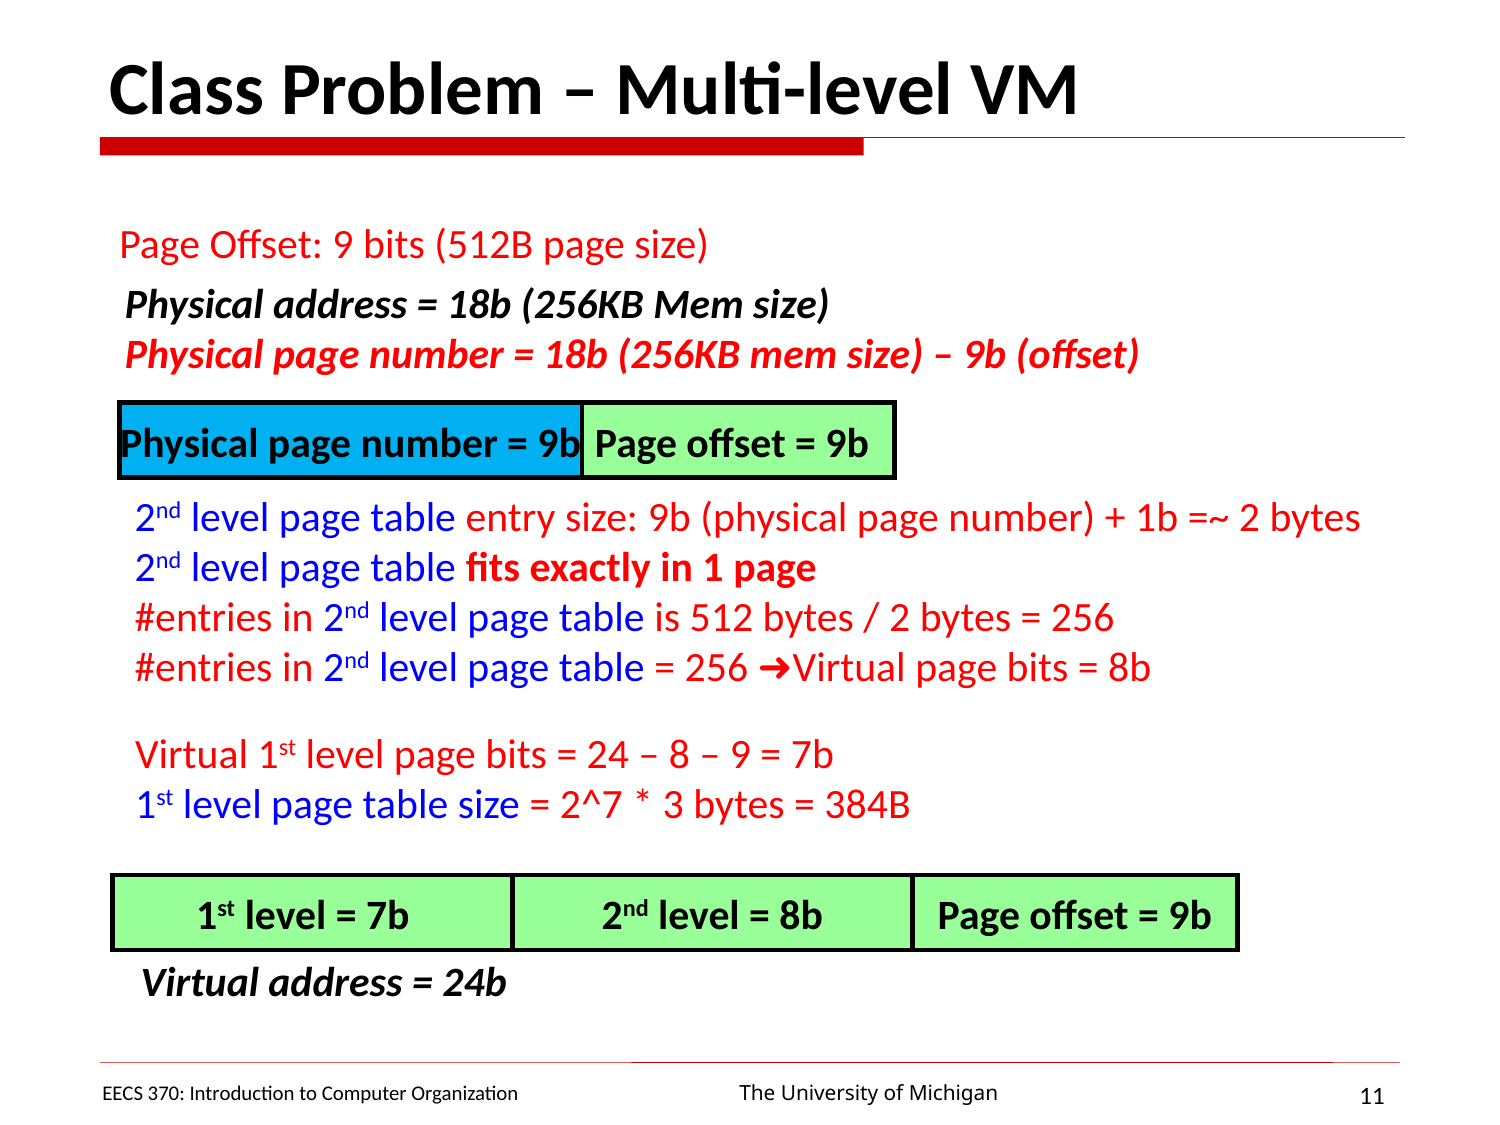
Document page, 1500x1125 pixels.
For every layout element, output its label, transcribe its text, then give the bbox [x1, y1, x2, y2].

text_box Virtual address = 24b [125, 946, 523, 1012]
text_box Virtual 1st level page bits = 24 – 8 – 9 = 7b 1st level page table size = 2^7 * 3 bytes = 384B [120, 719, 926, 835]
text_box Physical page number = 9b [119, 402, 582, 478]
text_box Physical address = 18b (256KB Mem size) Physical page number = 18b (256KB mem size) – 9b (offset) [110, 268, 1156, 384]
text_box 1st level = 7b [112, 874, 513, 950]
text_box 2nd level = 8b [513, 874, 912, 950]
title Class Problem – Multi-level VM [94, 0, 1407, 138]
slide_number 11 [1149, 1071, 1401, 1125]
text_box 2nd level page table entry size: 9b (physical page number) + 1b =~ 2 bytes 2nd level page table fits exactly in 1 page #entries in 2nd level page table is 512 bytes / 2 bytes = 256 #entries in 2nd level page table = 256 ➜Virtual page bits = 8b [119, 481, 1377, 697]
text_box Page offset = 9b [912, 874, 1238, 950]
text_box EECS 370: Introduction to Computer Organization [87, 1071, 550, 1125]
text_box Page offset = 9b [582, 402, 895, 478]
text_box Page Offset: 9 bits (512B page size) [104, 209, 735, 275]
